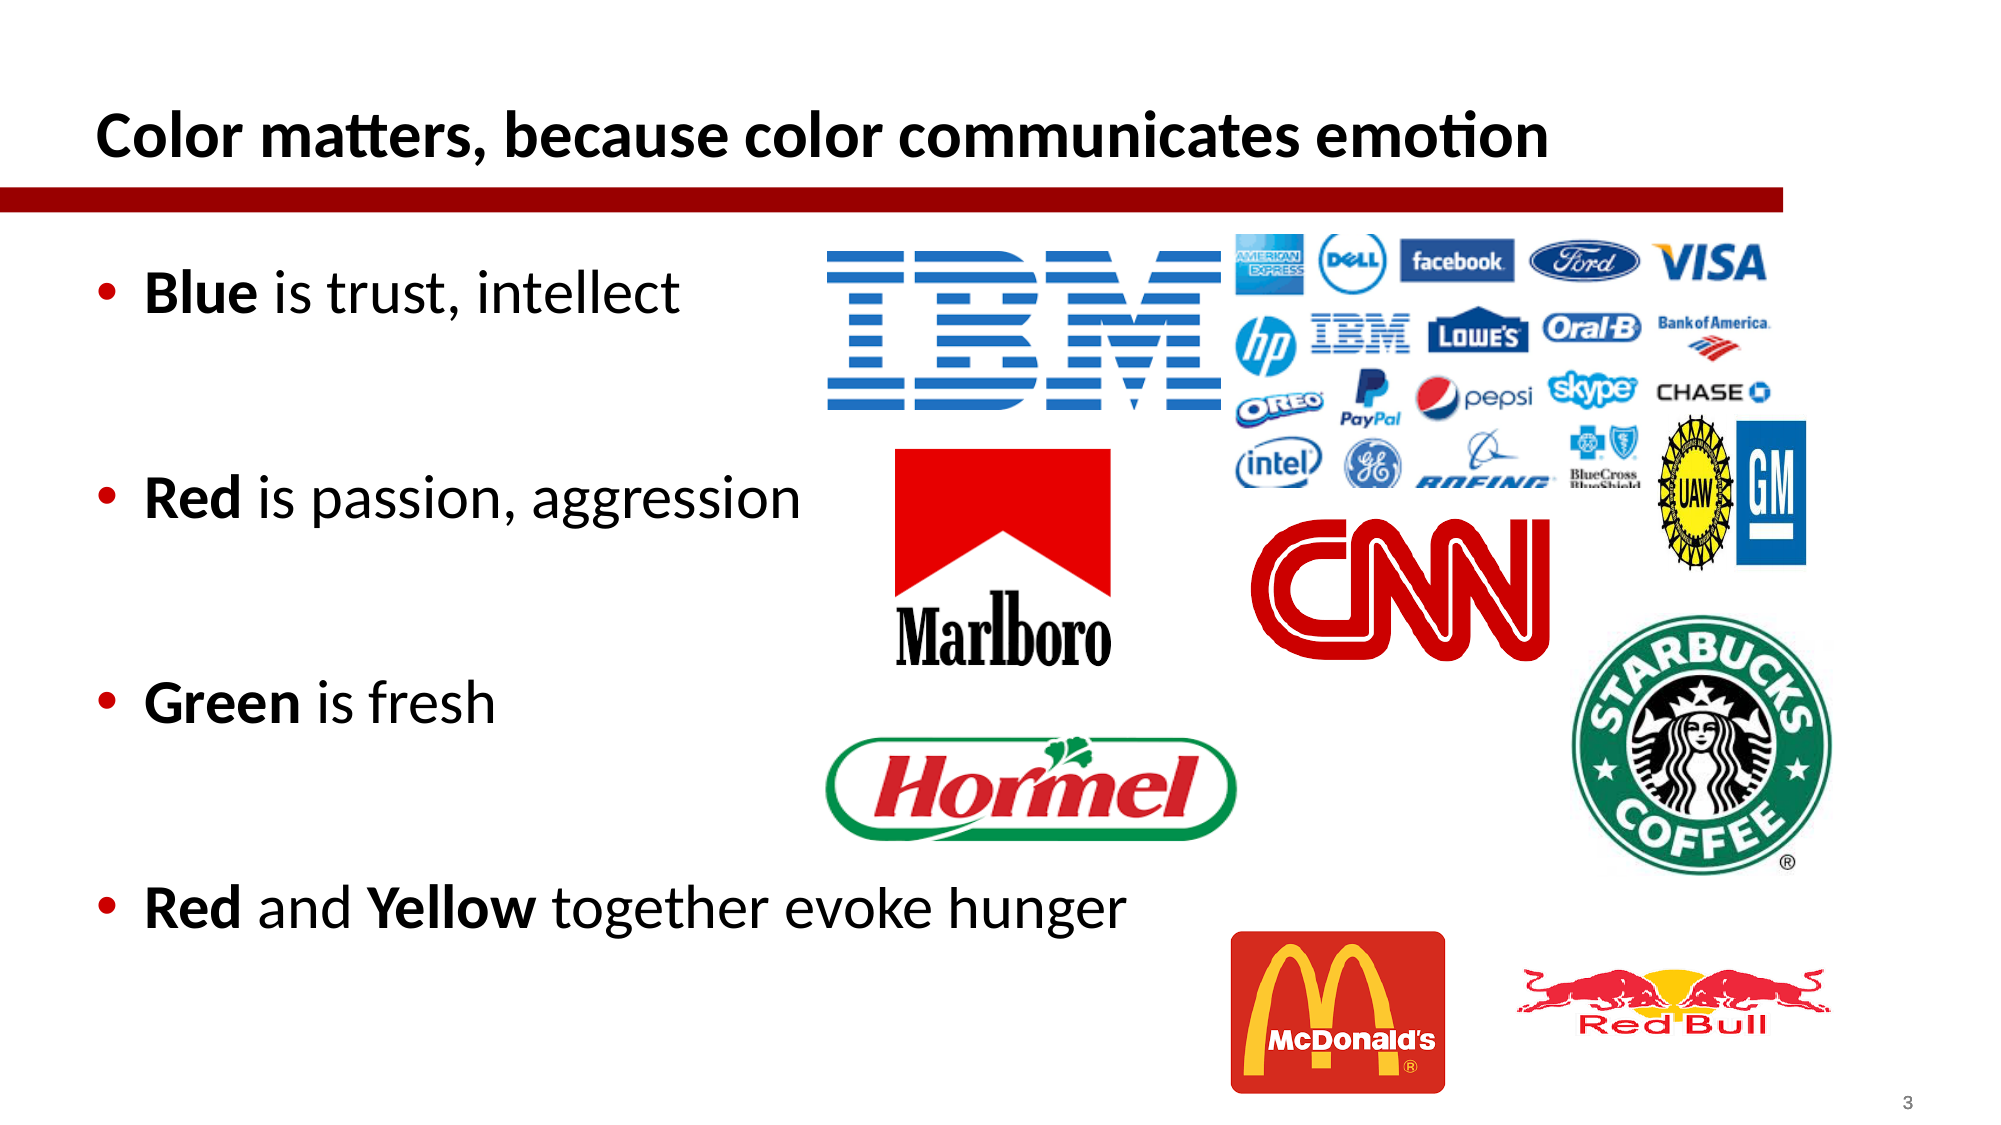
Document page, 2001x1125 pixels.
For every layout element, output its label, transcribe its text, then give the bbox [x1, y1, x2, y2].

picture [1515, 915, 1834, 1087]
picture [890, 444, 1116, 669]
picture [1212, 924, 1463, 1101]
picture [812, 691, 1252, 887]
picture [1250, 518, 1550, 662]
picture [1286, 234, 1290, 247]
title Color matters, because color communicates emotion [83, 41, 1751, 180]
picture [1570, 612, 1834, 877]
picture [826, 234, 1807, 574]
list Blue is trust, intellect Red is passion, aggression Green is fresh Red and Yellow together evoke hunger [83, 249, 1883, 1030]
